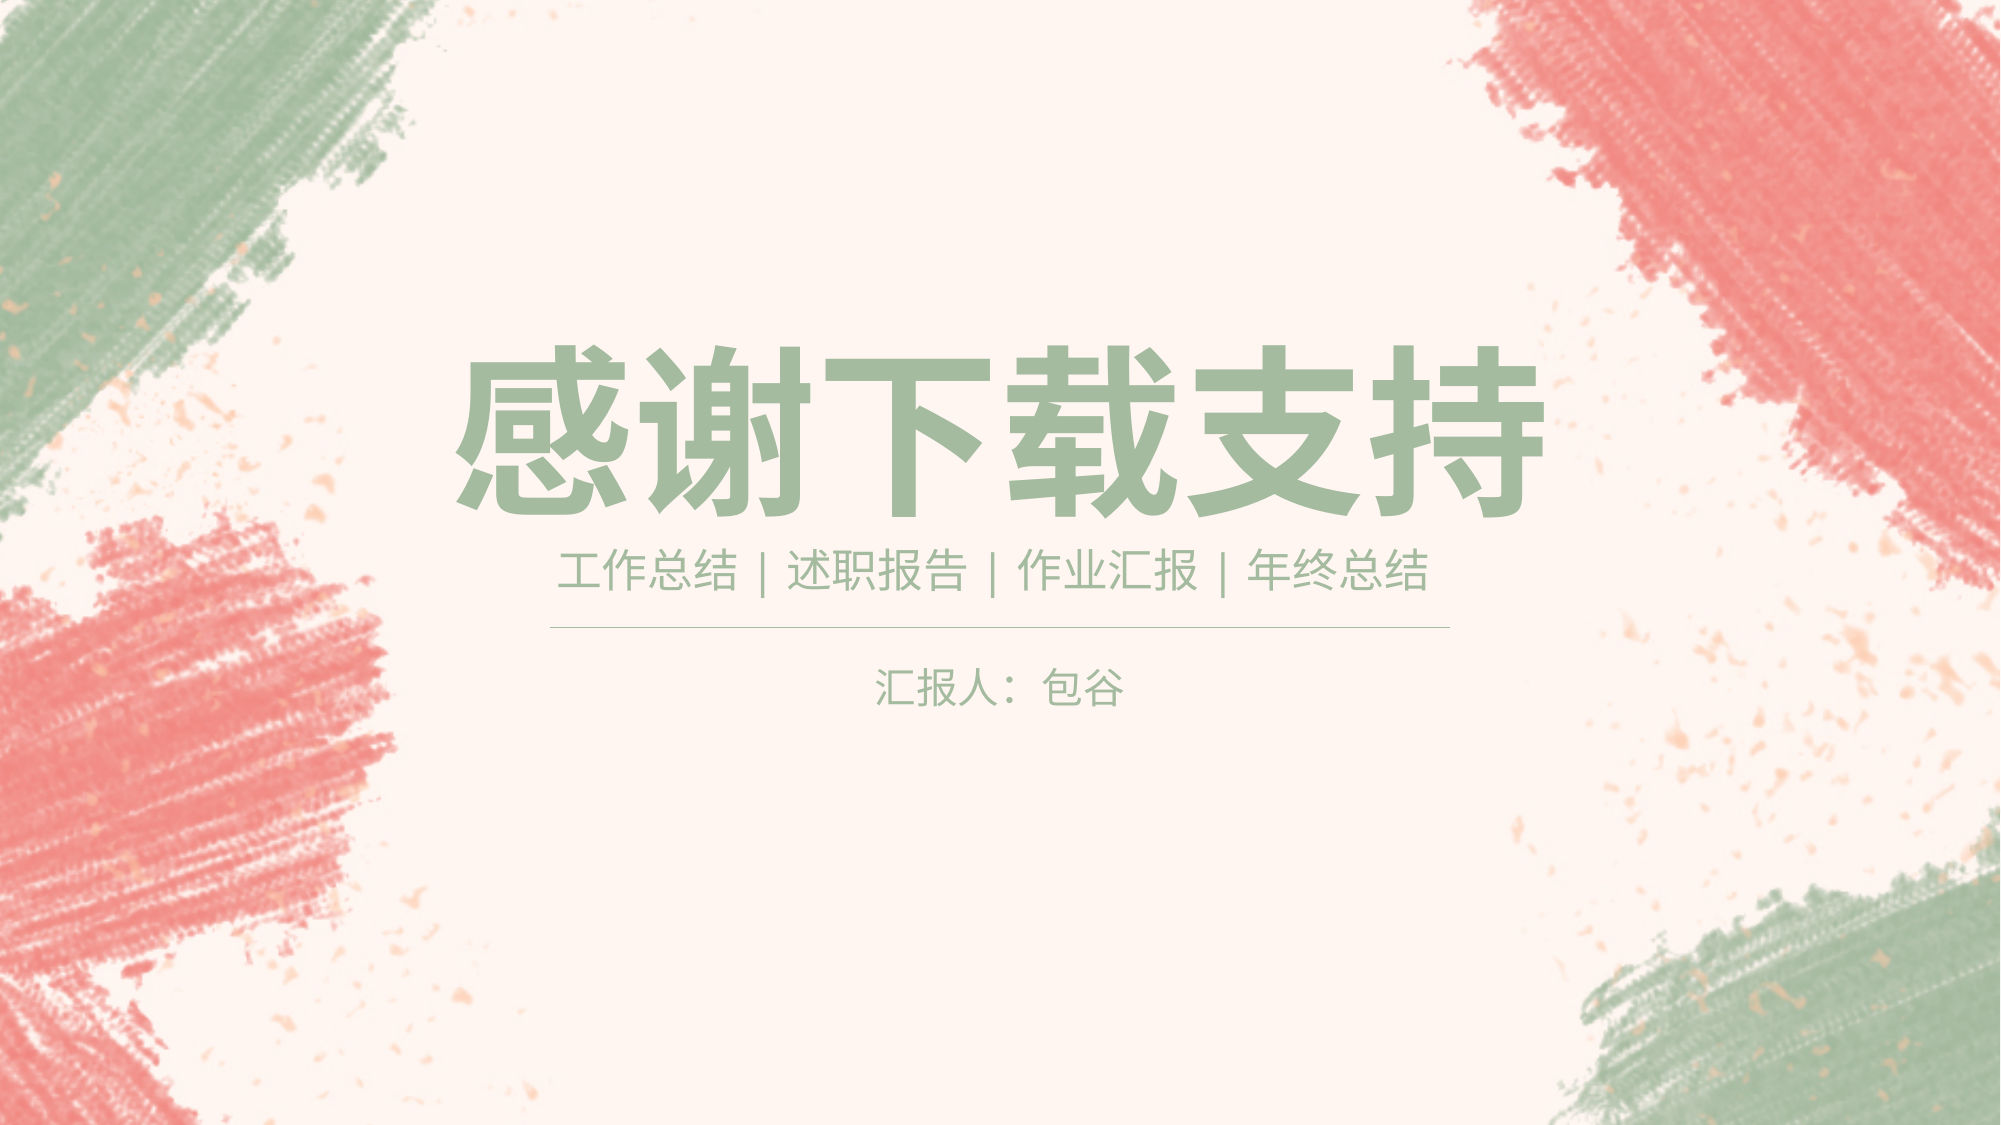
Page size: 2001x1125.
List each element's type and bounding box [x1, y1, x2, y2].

text_box [0, 0, 2000, 1125]
